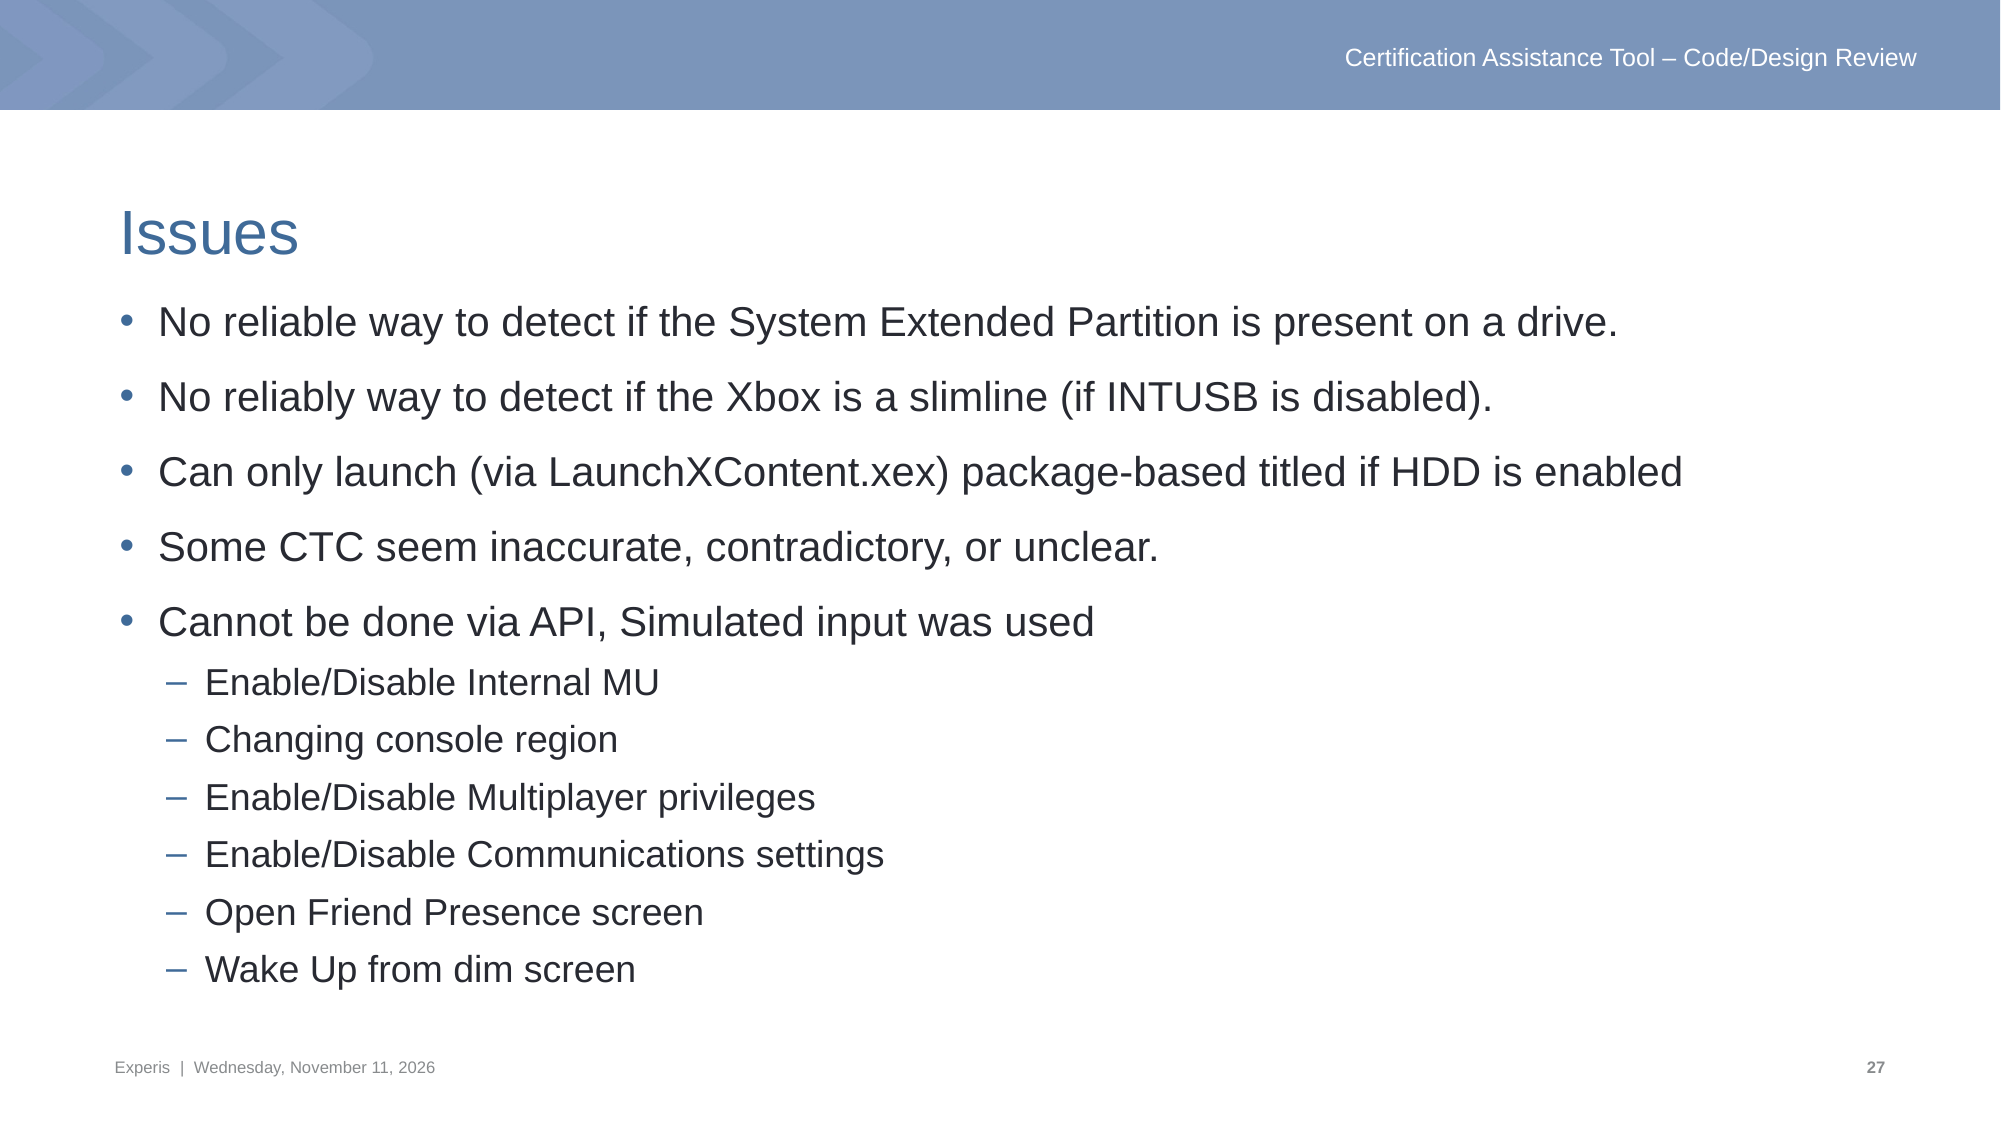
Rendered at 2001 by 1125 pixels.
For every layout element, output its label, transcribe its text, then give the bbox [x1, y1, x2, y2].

picture [0, 0, 2001, 110]
title Issues [119, 121, 1920, 268]
list No reliable way to detect if the System Extended Partition is present on a drive. No reliably way to detect if the Xbox is a slimline (if INTUSB is disabled). Can only launch (via LaunchXContent.xex) package-based titled if HDD is enabled Some CTC seem inaccurate, contradictory, or unclear. Cannot be done via API, Simulated input was used Enable/Disable Internal MU Changing console region Enable/Disable Multiplayer privileges Enable/Disable Communications settings Open Friend Presence screen Wake Up from dim screen [119, 287, 1920, 1005]
